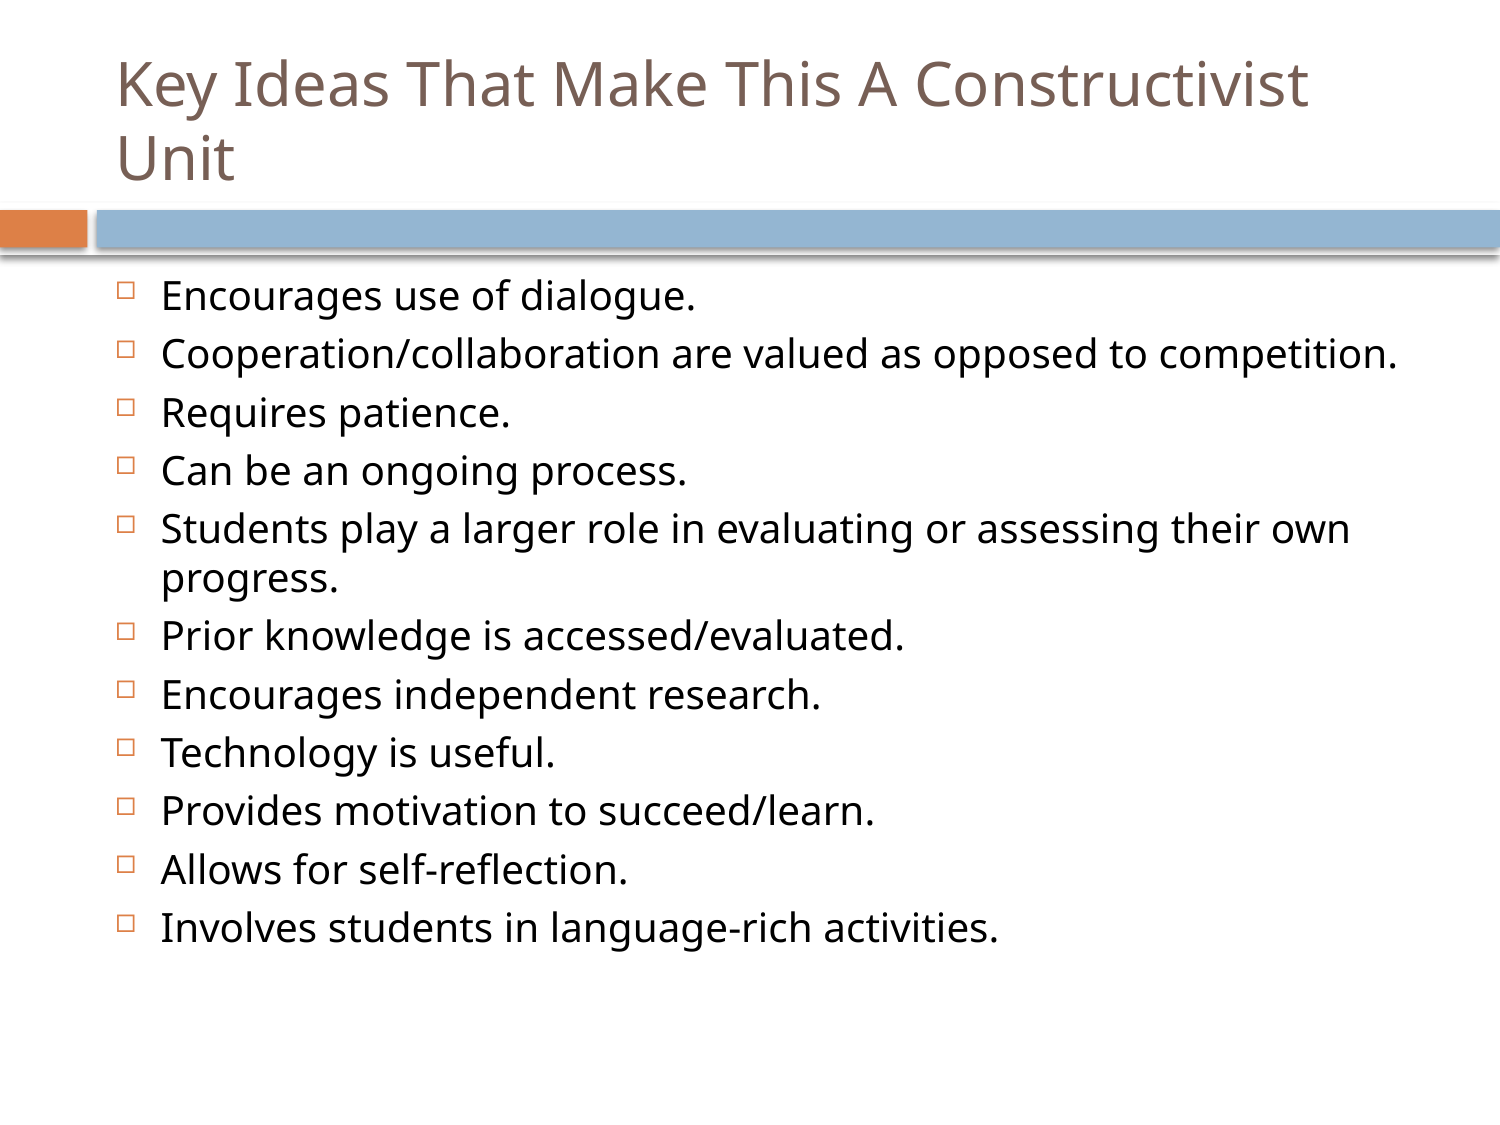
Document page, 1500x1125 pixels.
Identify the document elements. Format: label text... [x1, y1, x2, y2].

list Encourages use of dialogue. Cooperation/collaboration are valued as opposed to competition. Requires patience. Can be an ongoing process. Students play a larger role in evaluating or assessing their own progress. Prior knowledge is accessed/evaluated. Encourages independent research. Technology is useful. Provides motivation to succeed/learn. Allows for self-reflection. Involves students in language-rich activities. [100, 262, 1438, 1000]
title Key Ideas That Make This A Constructivist Unit [100, 37, 1438, 200]
